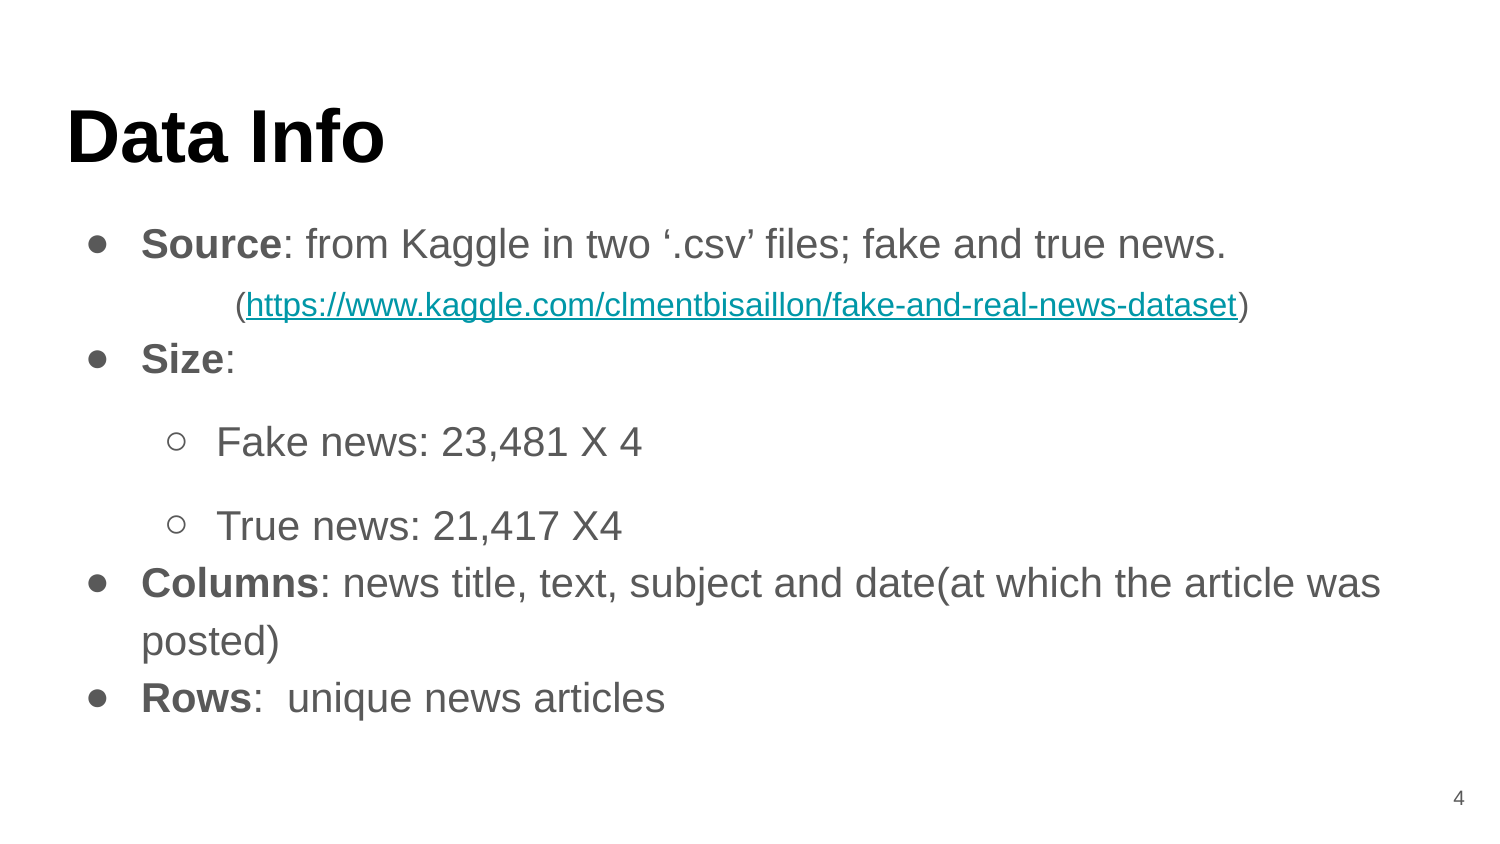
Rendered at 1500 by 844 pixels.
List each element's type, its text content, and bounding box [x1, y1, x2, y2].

list Source: from Kaggle in two ‘.csv’ files; fake and true news. (https://www.kaggle.com/clmentbisaillon/fake-and-real-news-dataset) Size: Fake news: 23,481 X 4 True news: 21,417 X4 Columns: news title, text, subject and date(at which the article was posted) Rows: unique news articles [51, 194, 1449, 825]
slide_number 4 [1389, 764, 1480, 830]
title Data Info [51, 72, 1449, 167]
